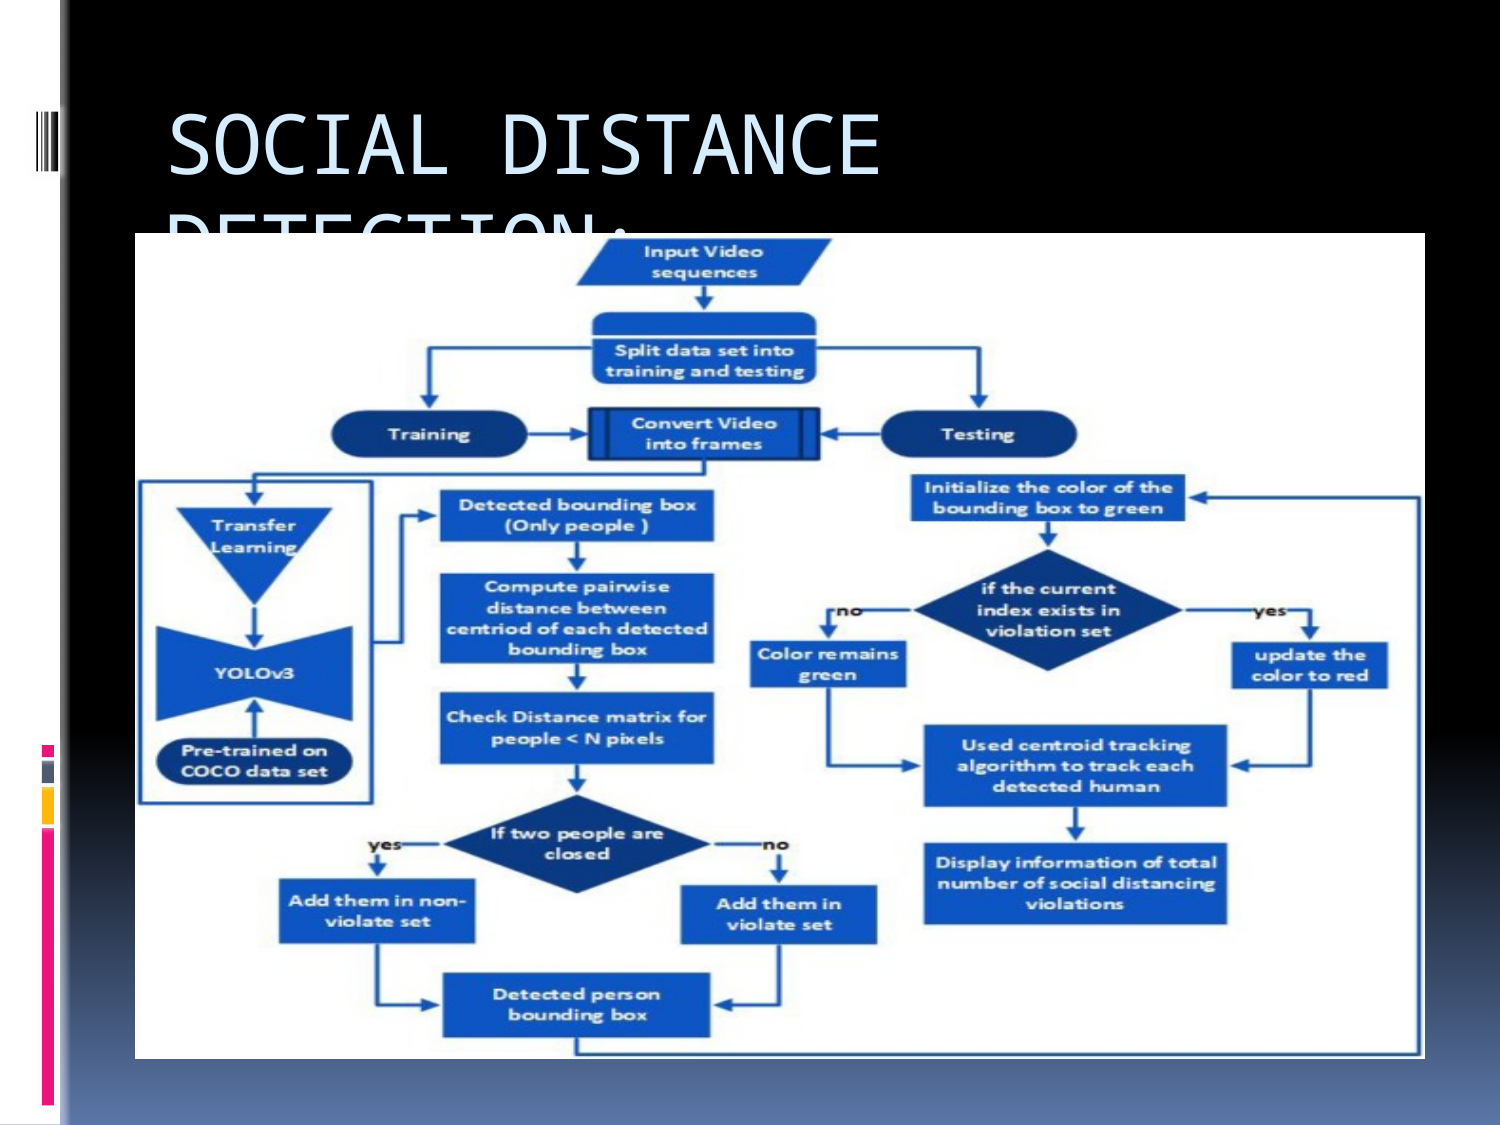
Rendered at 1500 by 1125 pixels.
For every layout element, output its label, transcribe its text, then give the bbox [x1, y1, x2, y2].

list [135, 233, 1426, 1059]
title SOCIAL DISTANCE DETECTION: [150, 83, 1425, 226]
